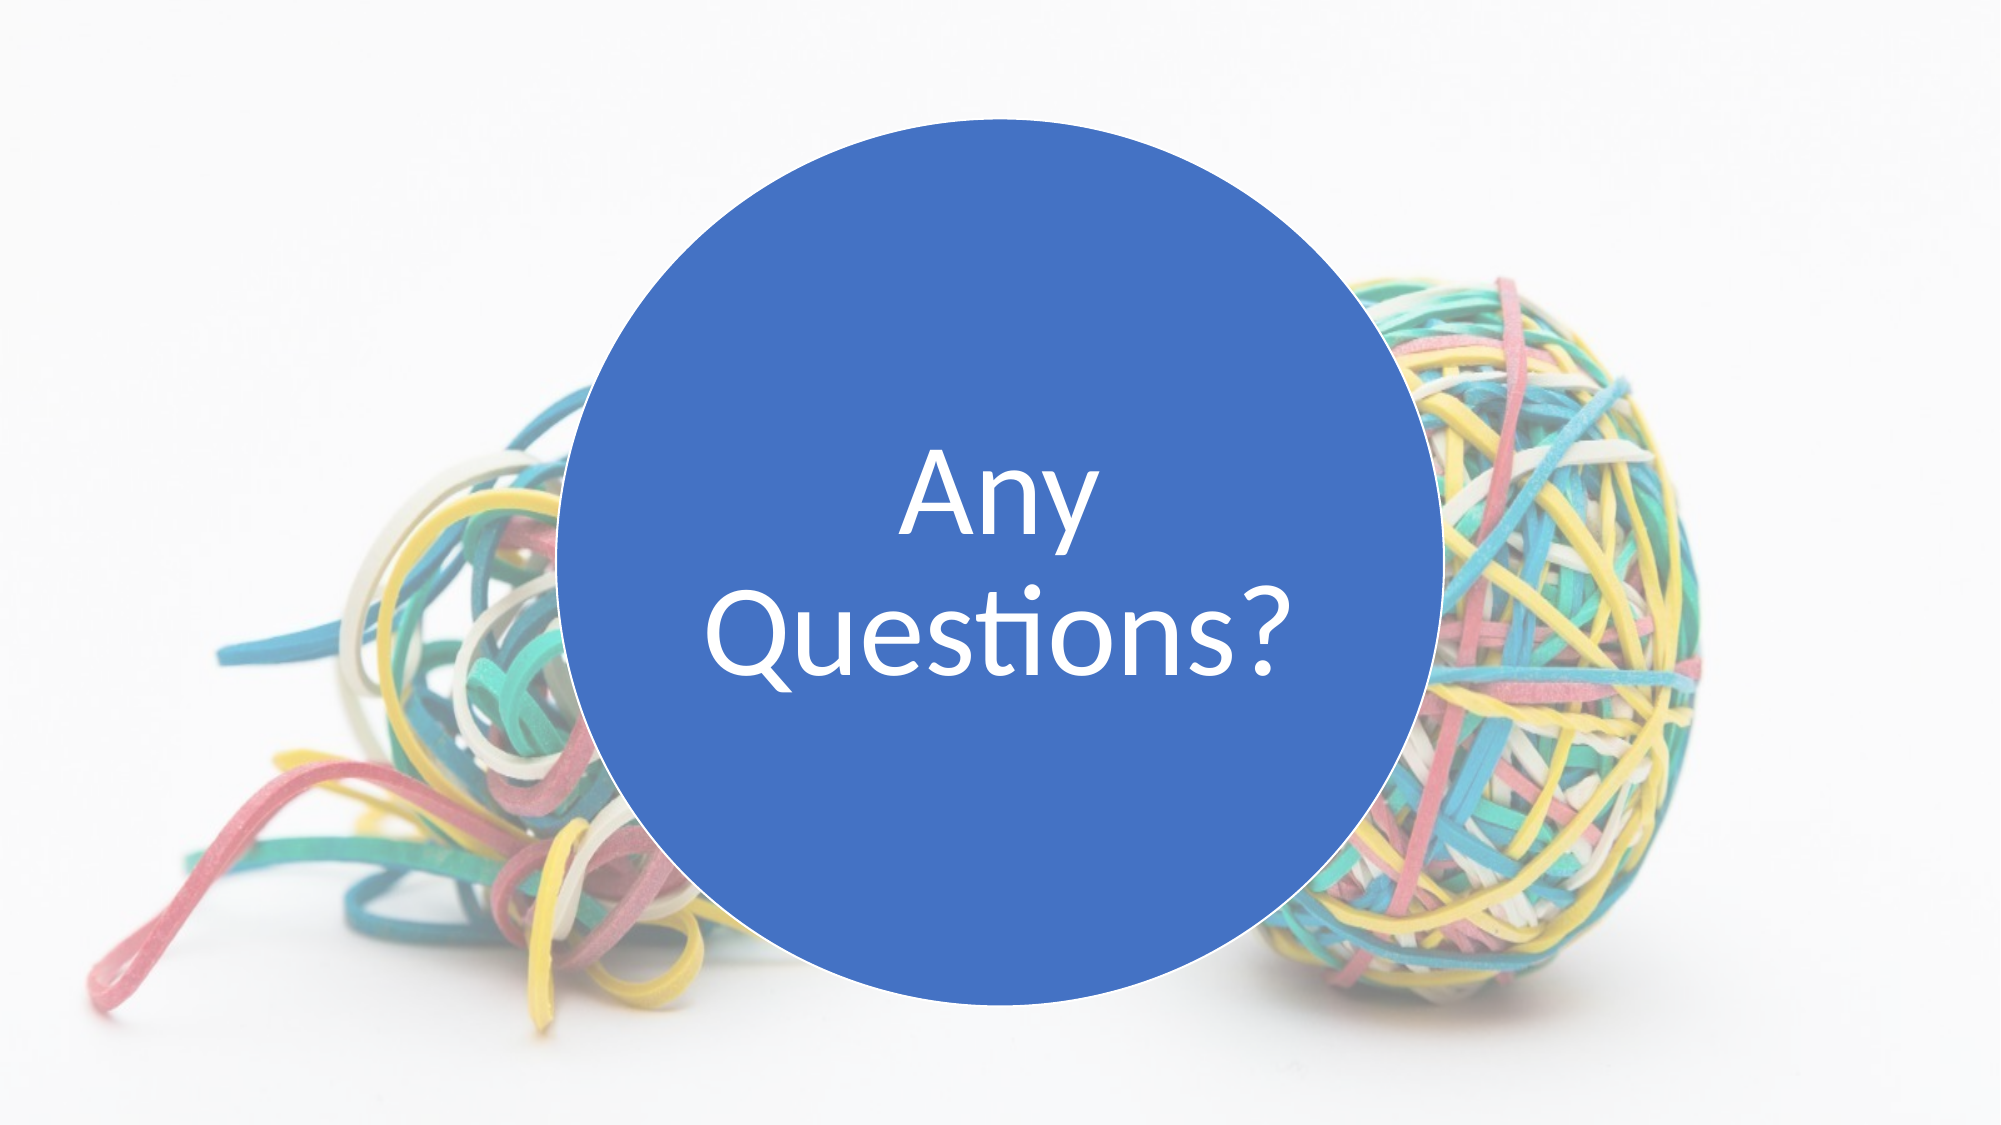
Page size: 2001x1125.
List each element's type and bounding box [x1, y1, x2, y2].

text_box [333, 117, 1667, 1007]
